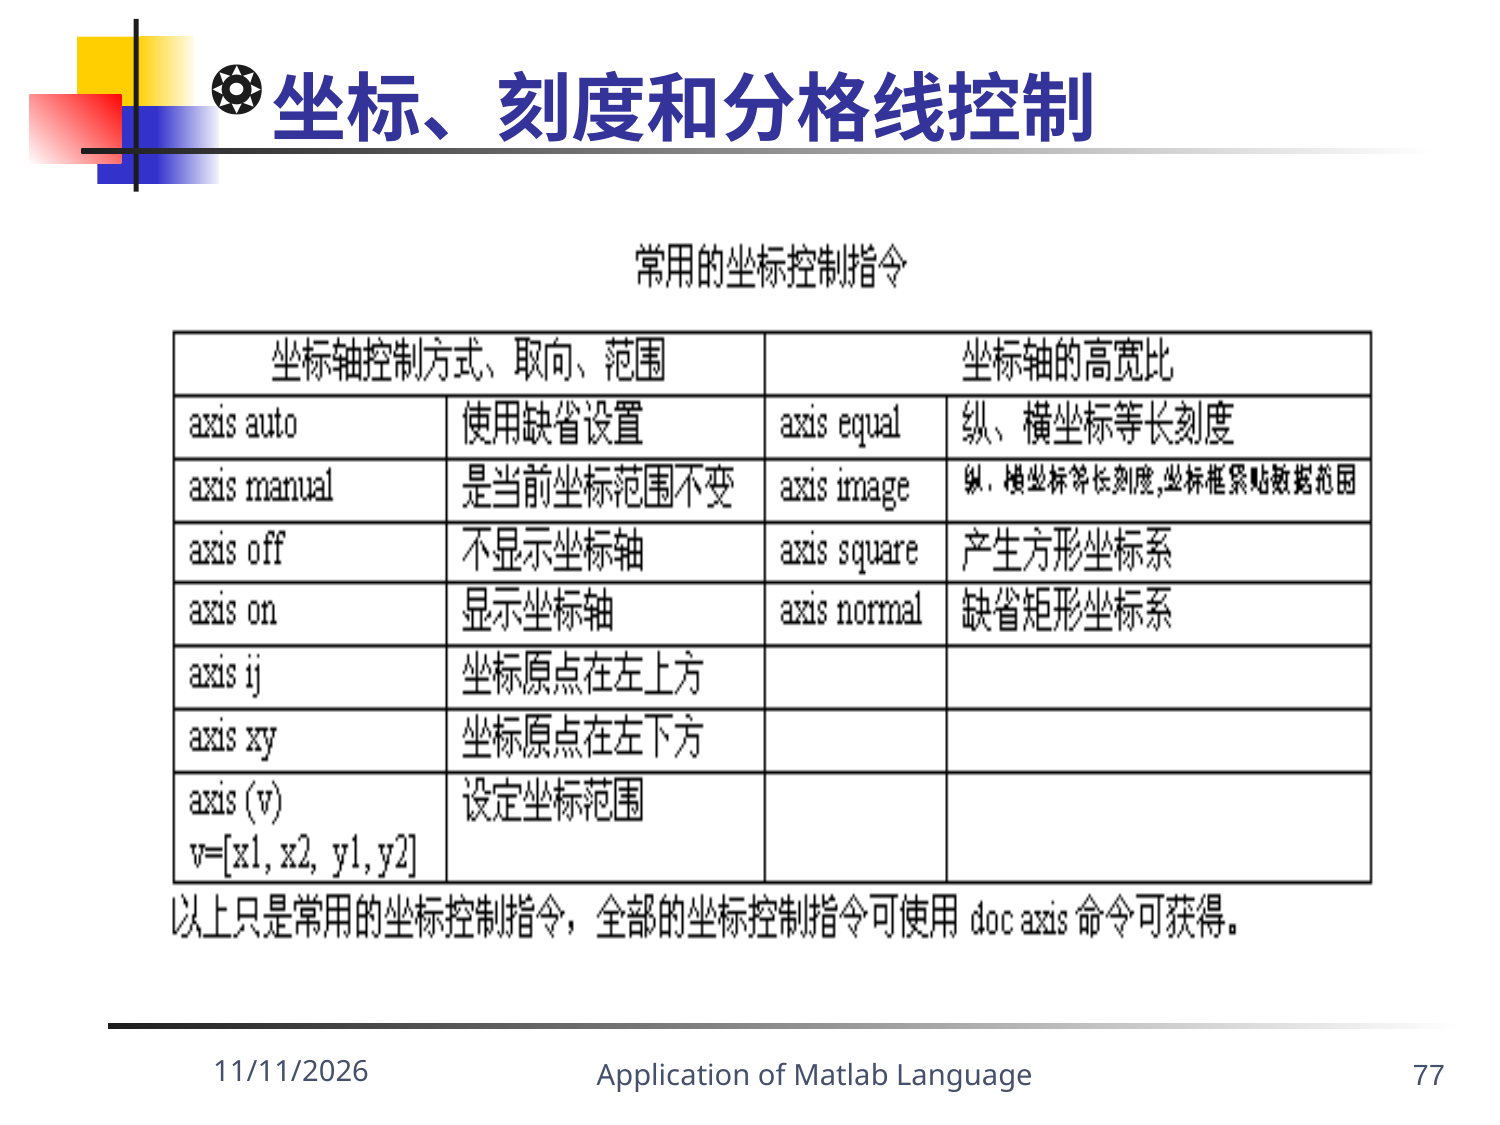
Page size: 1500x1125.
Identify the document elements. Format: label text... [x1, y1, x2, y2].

title 坐标、刻度和分格线控制 [188, 54, 1468, 161]
text_box 2021/9/8 [190, 1024, 504, 1100]
text_box 77 [1128, 1024, 1468, 1100]
text_box Application of Matlab Language [549, 1024, 1081, 1100]
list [165, 196, 1387, 971]
